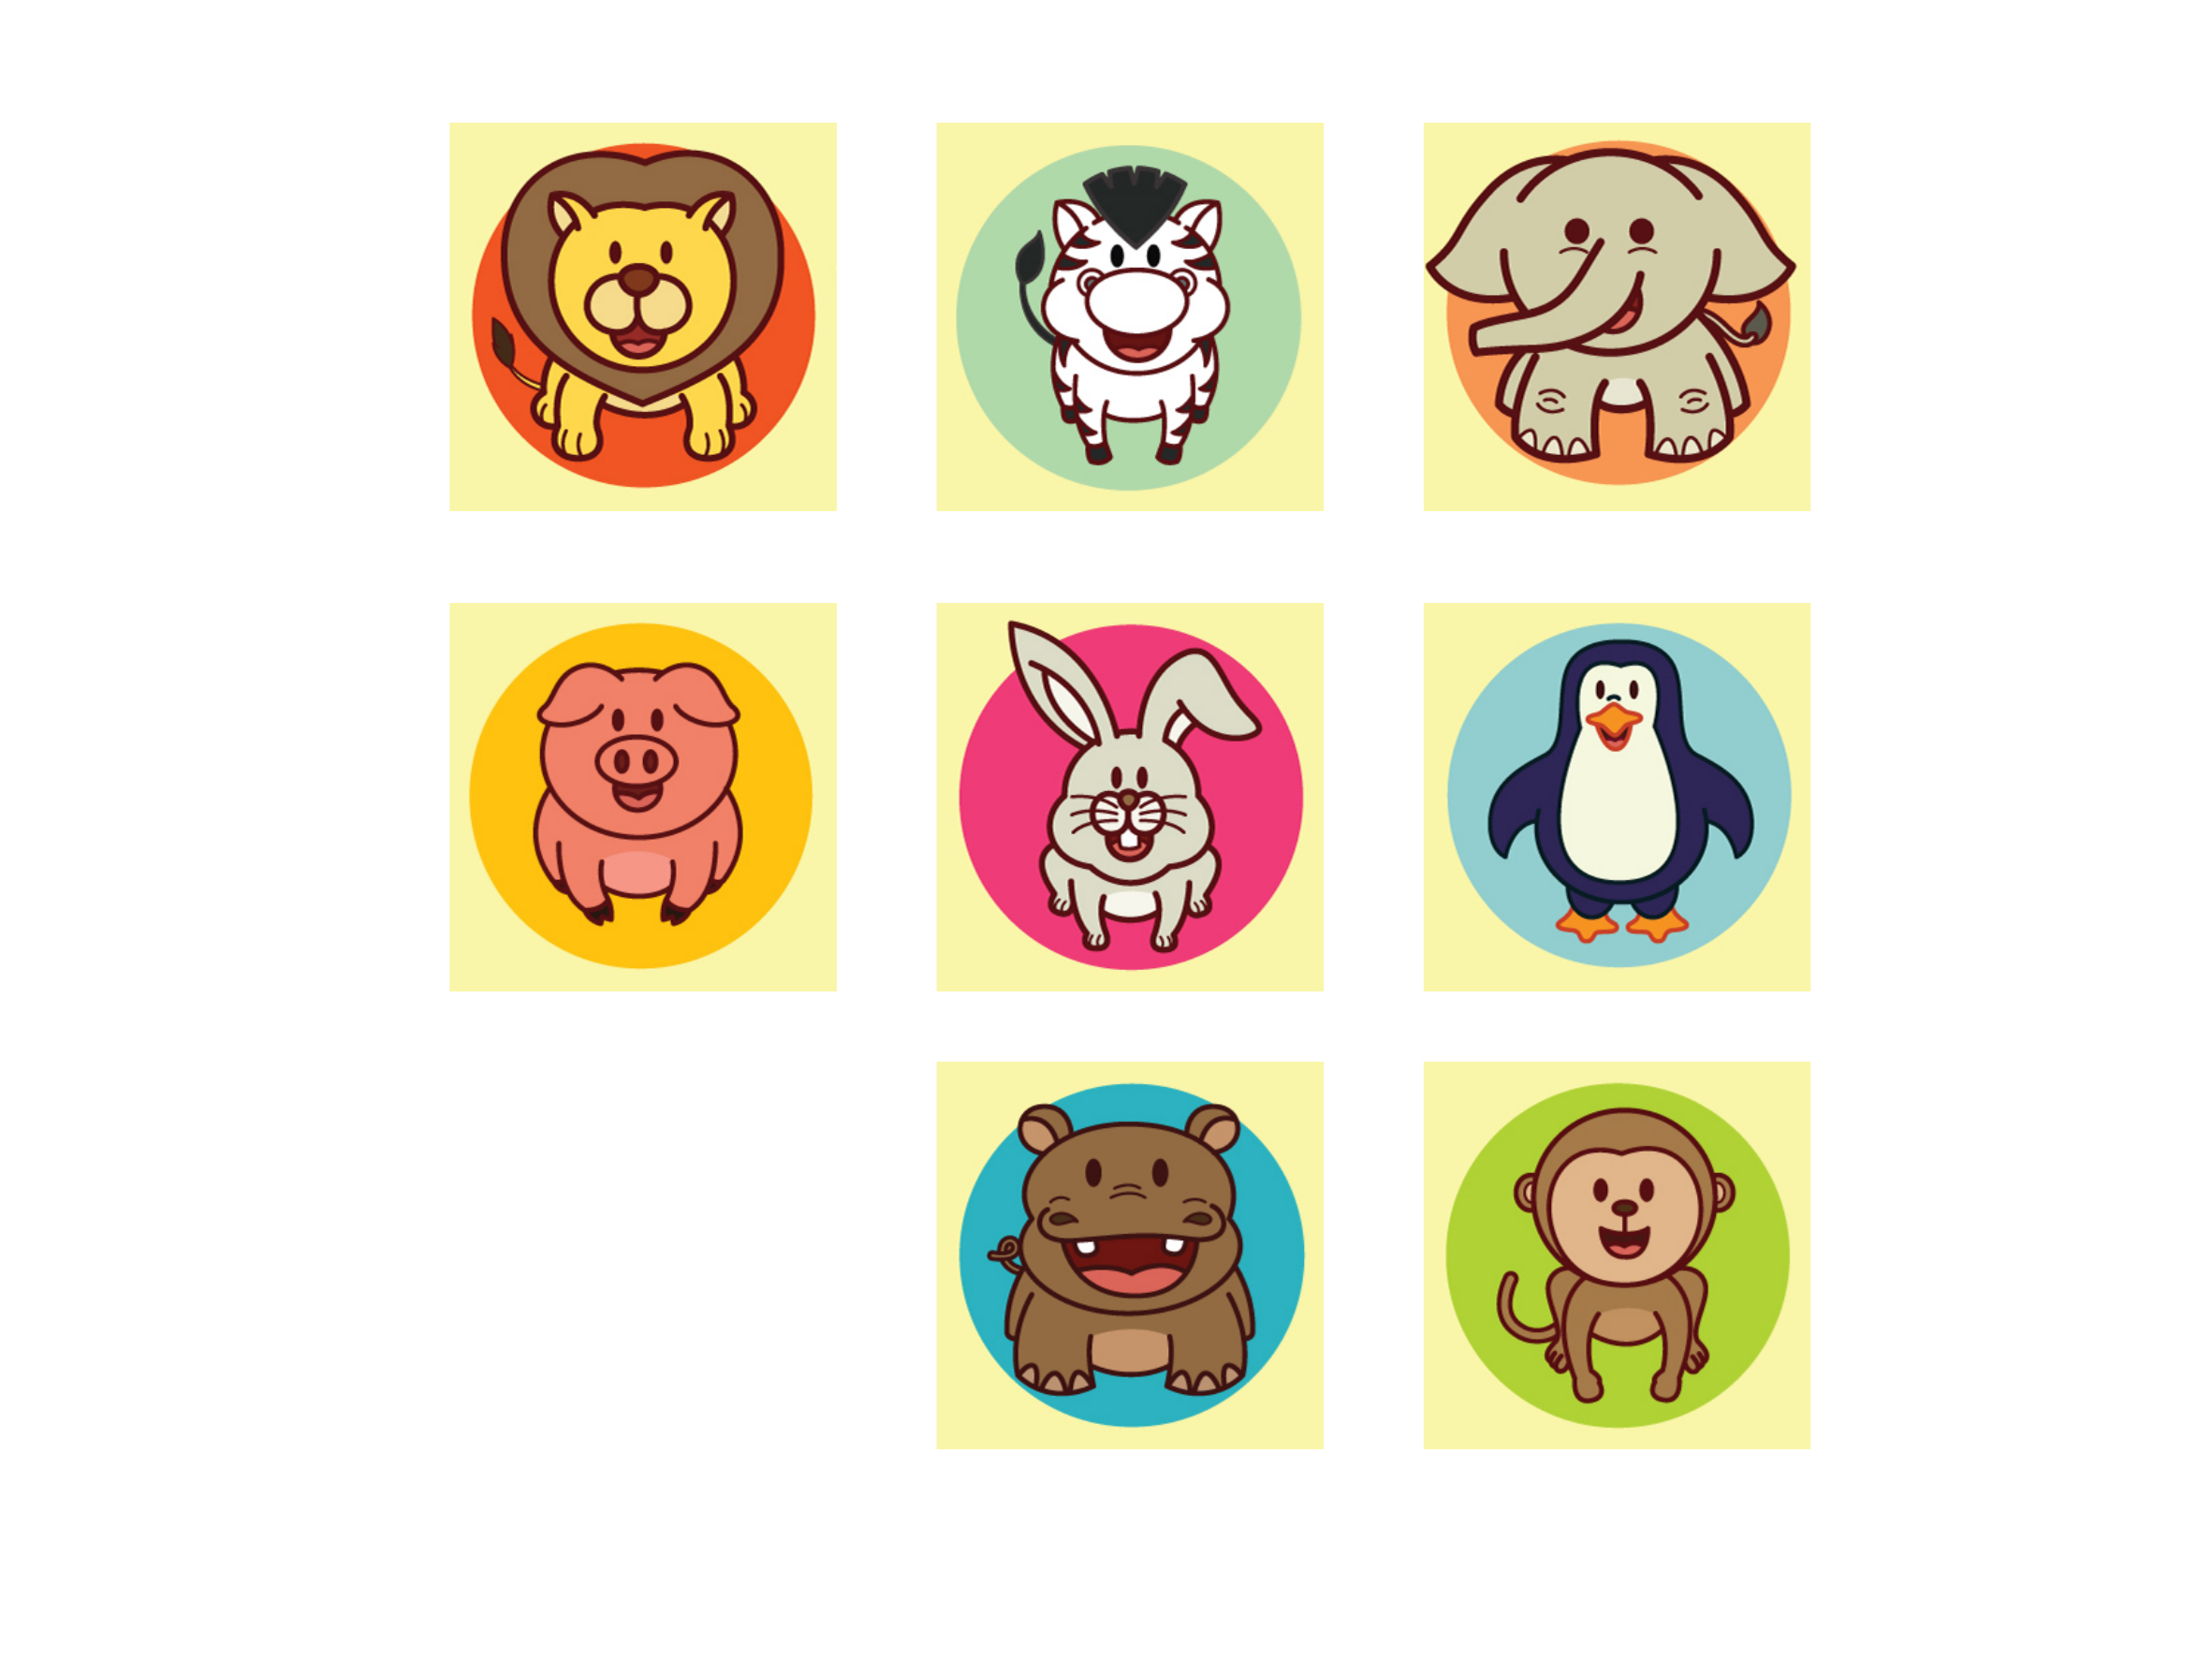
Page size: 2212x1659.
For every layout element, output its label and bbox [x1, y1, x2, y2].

text_box [448, 603, 838, 991]
text_box [936, 603, 1325, 991]
text_box [936, 1061, 1325, 1450]
text_box [1423, 123, 1811, 511]
text_box [1423, 603, 1811, 991]
text_box [448, 123, 838, 511]
text_box [936, 123, 1325, 511]
text_box [1423, 1061, 1811, 1450]
